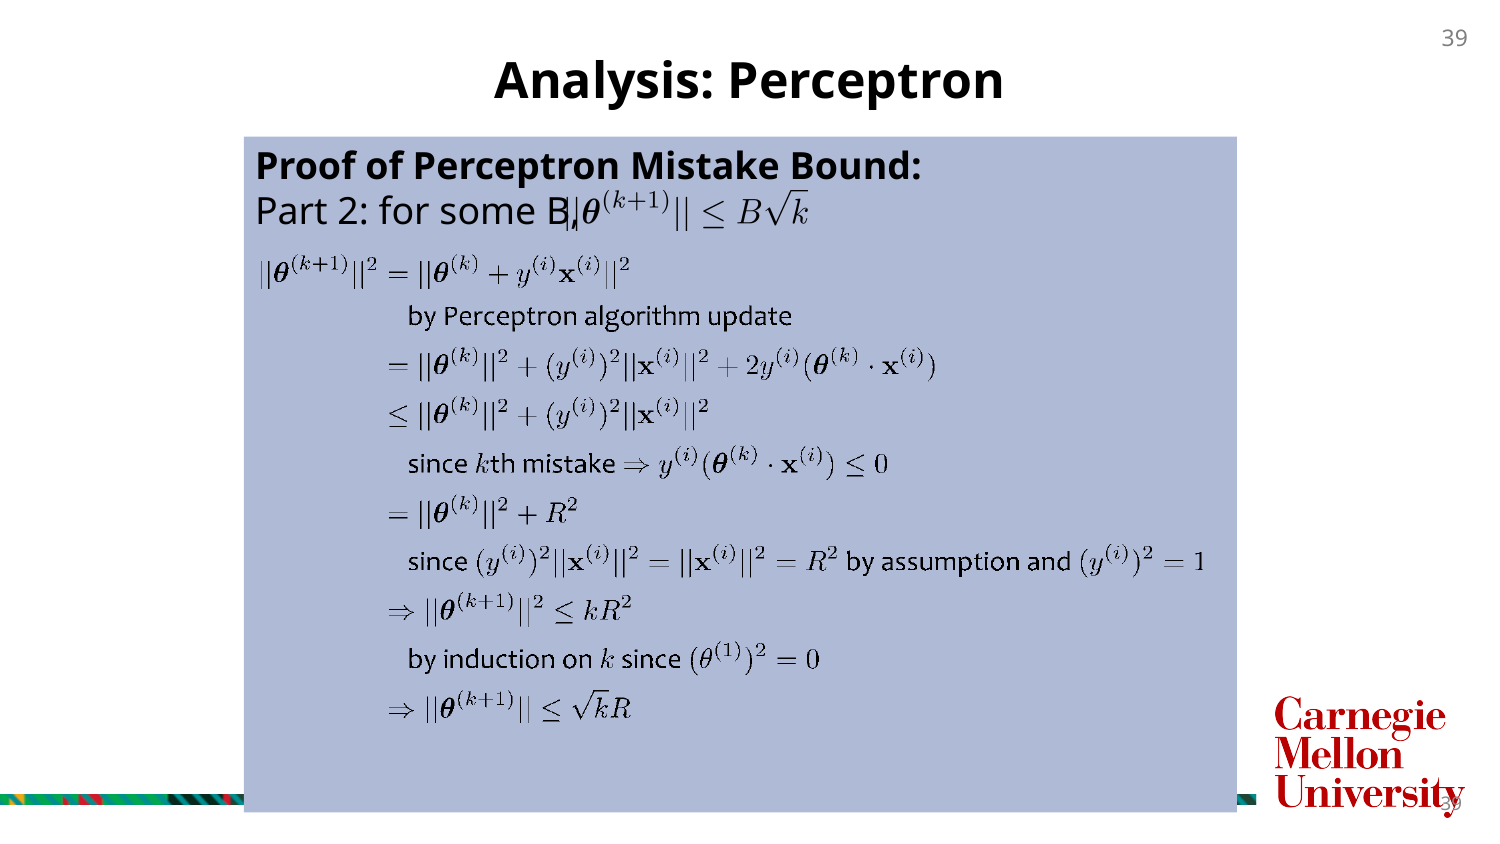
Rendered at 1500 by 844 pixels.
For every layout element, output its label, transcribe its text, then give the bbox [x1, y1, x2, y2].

title Analysis: Perceptron [75, 33, 1425, 123]
picture [1275, 696, 1465, 818]
picture [1237, 794, 1257, 805]
text_box Proof of Perceptron Mistake Bound: Part 2: for some B, [243, 136, 1237, 813]
picture [0, 794, 243, 805]
picture [260, 254, 1204, 724]
picture [562, 189, 819, 232]
slide_number 39 [1330, 782, 1474, 827]
